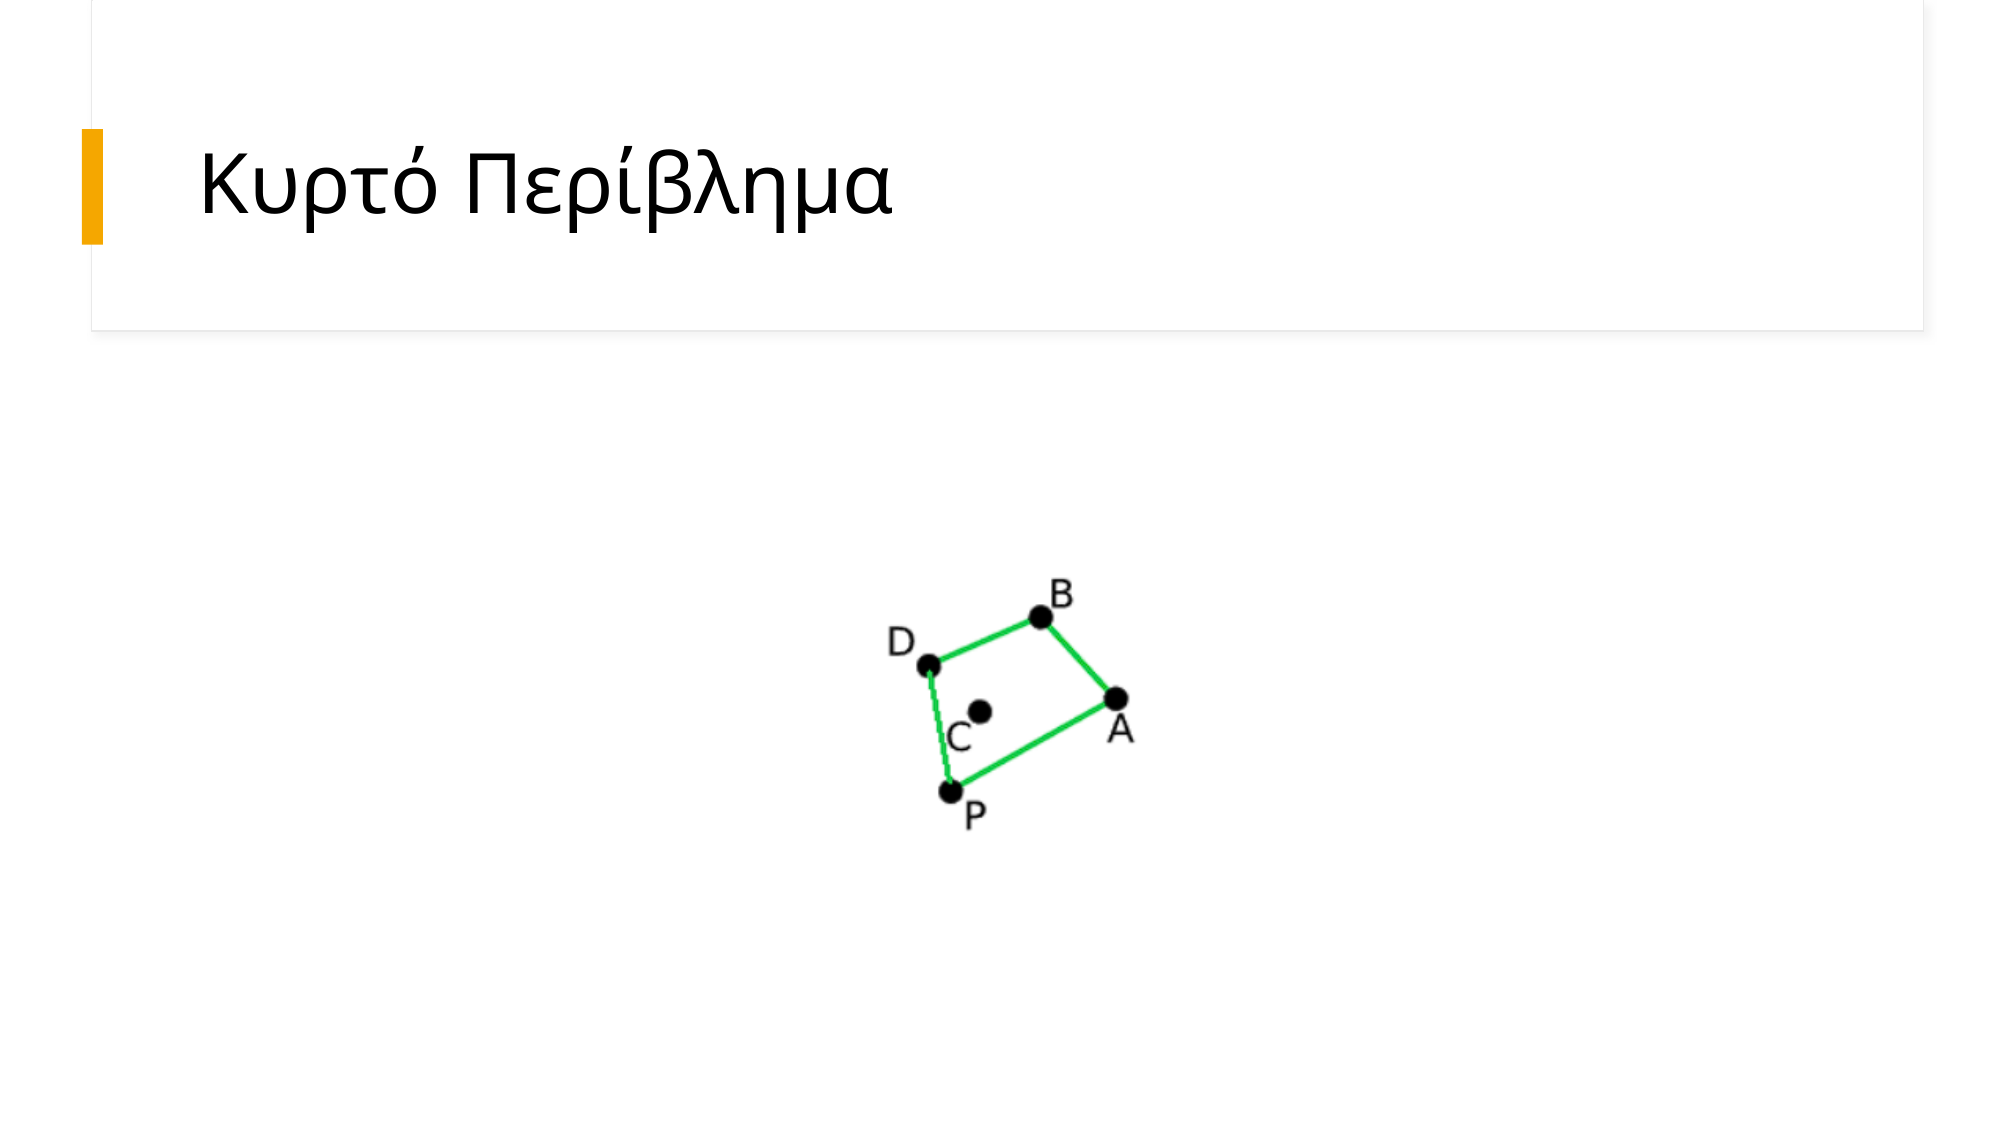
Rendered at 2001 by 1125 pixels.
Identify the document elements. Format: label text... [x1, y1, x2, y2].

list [849, 567, 1185, 851]
title Κυρτό Περίβλημα [183, 90, 1851, 284]
